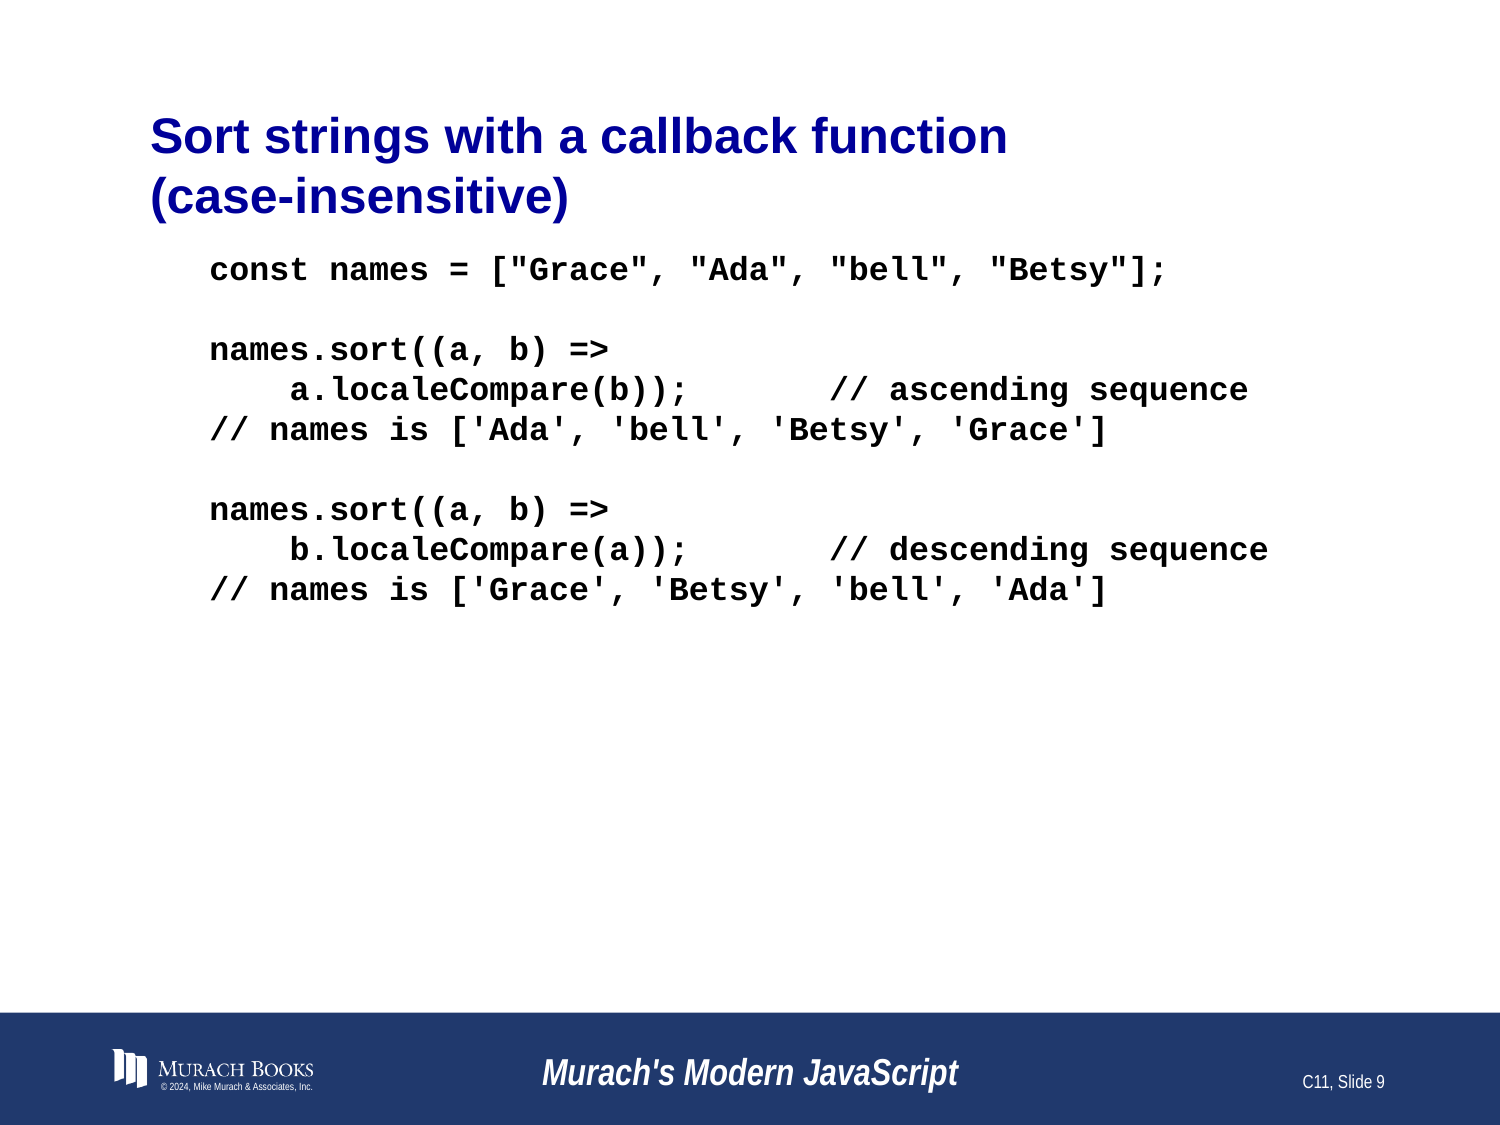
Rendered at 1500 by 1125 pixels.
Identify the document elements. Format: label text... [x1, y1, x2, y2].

slide_number Murach's Modern JavaScript [450, 1025, 1050, 1100]
list const names = ["Grace", "Ada", "bell", "Betsy"]; names.sort((a, b) => a.localeCompare(b)); // ascending sequence // names is ['Ada', 'bell', 'Betsy', 'Grace'] names.sort((a, b) => b.localeCompare(a)); // descending sequence // names is ['Grace', 'Betsy', 'bell', 'Ada'] [137, 239, 1350, 978]
title Sort strings with a callback function (case-insensitive) [150, 102, 1350, 224]
footer © 2024, Mike Murach & Associates, Inc. [12, 1025, 450, 1100]
slide_number C11, Slide 9 [1087, 1025, 1400, 1100]
